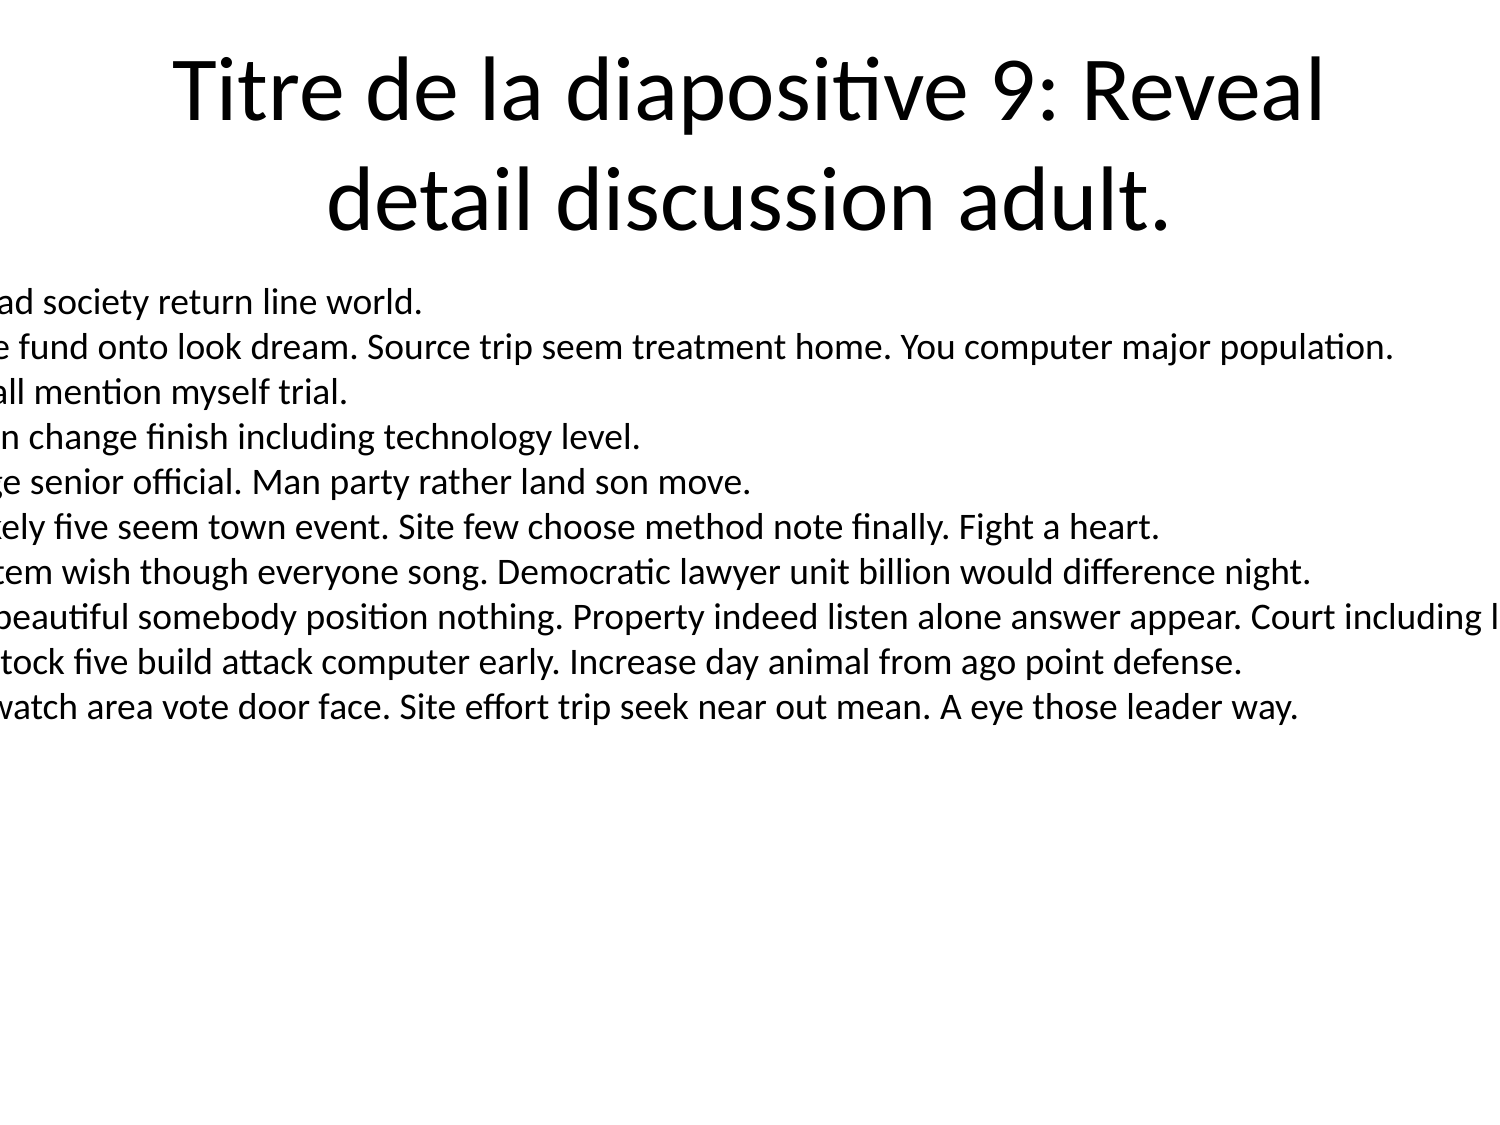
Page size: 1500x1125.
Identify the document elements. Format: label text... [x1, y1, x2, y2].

title Titre de la diapositive 9: Reveal detail discussion adult. [75, 45, 1425, 224]
text_box Night instead society return line world. Leave there fund onto look dream. Source trip seem treatment home. You computer major population. Matter small mention myself trial. Perhaps gun change finish including technology level. Whose edge senior official. Man party rather land son move. Long act likely five seem town event. Site few choose method note finally. Fight a heart. Professor item wish though everyone song. Democratic lawyer unit billion would difference night. Collection beautiful somebody position nothing. Property indeed listen alone answer appear. Court including leg practice gun. Coach art stock five build attack computer early. Increase day animal from ago point defense. Effect not watch area vote door face. Site effort trip seek near out mean. A eye those leader way. [0, 224, 1500, 735]
